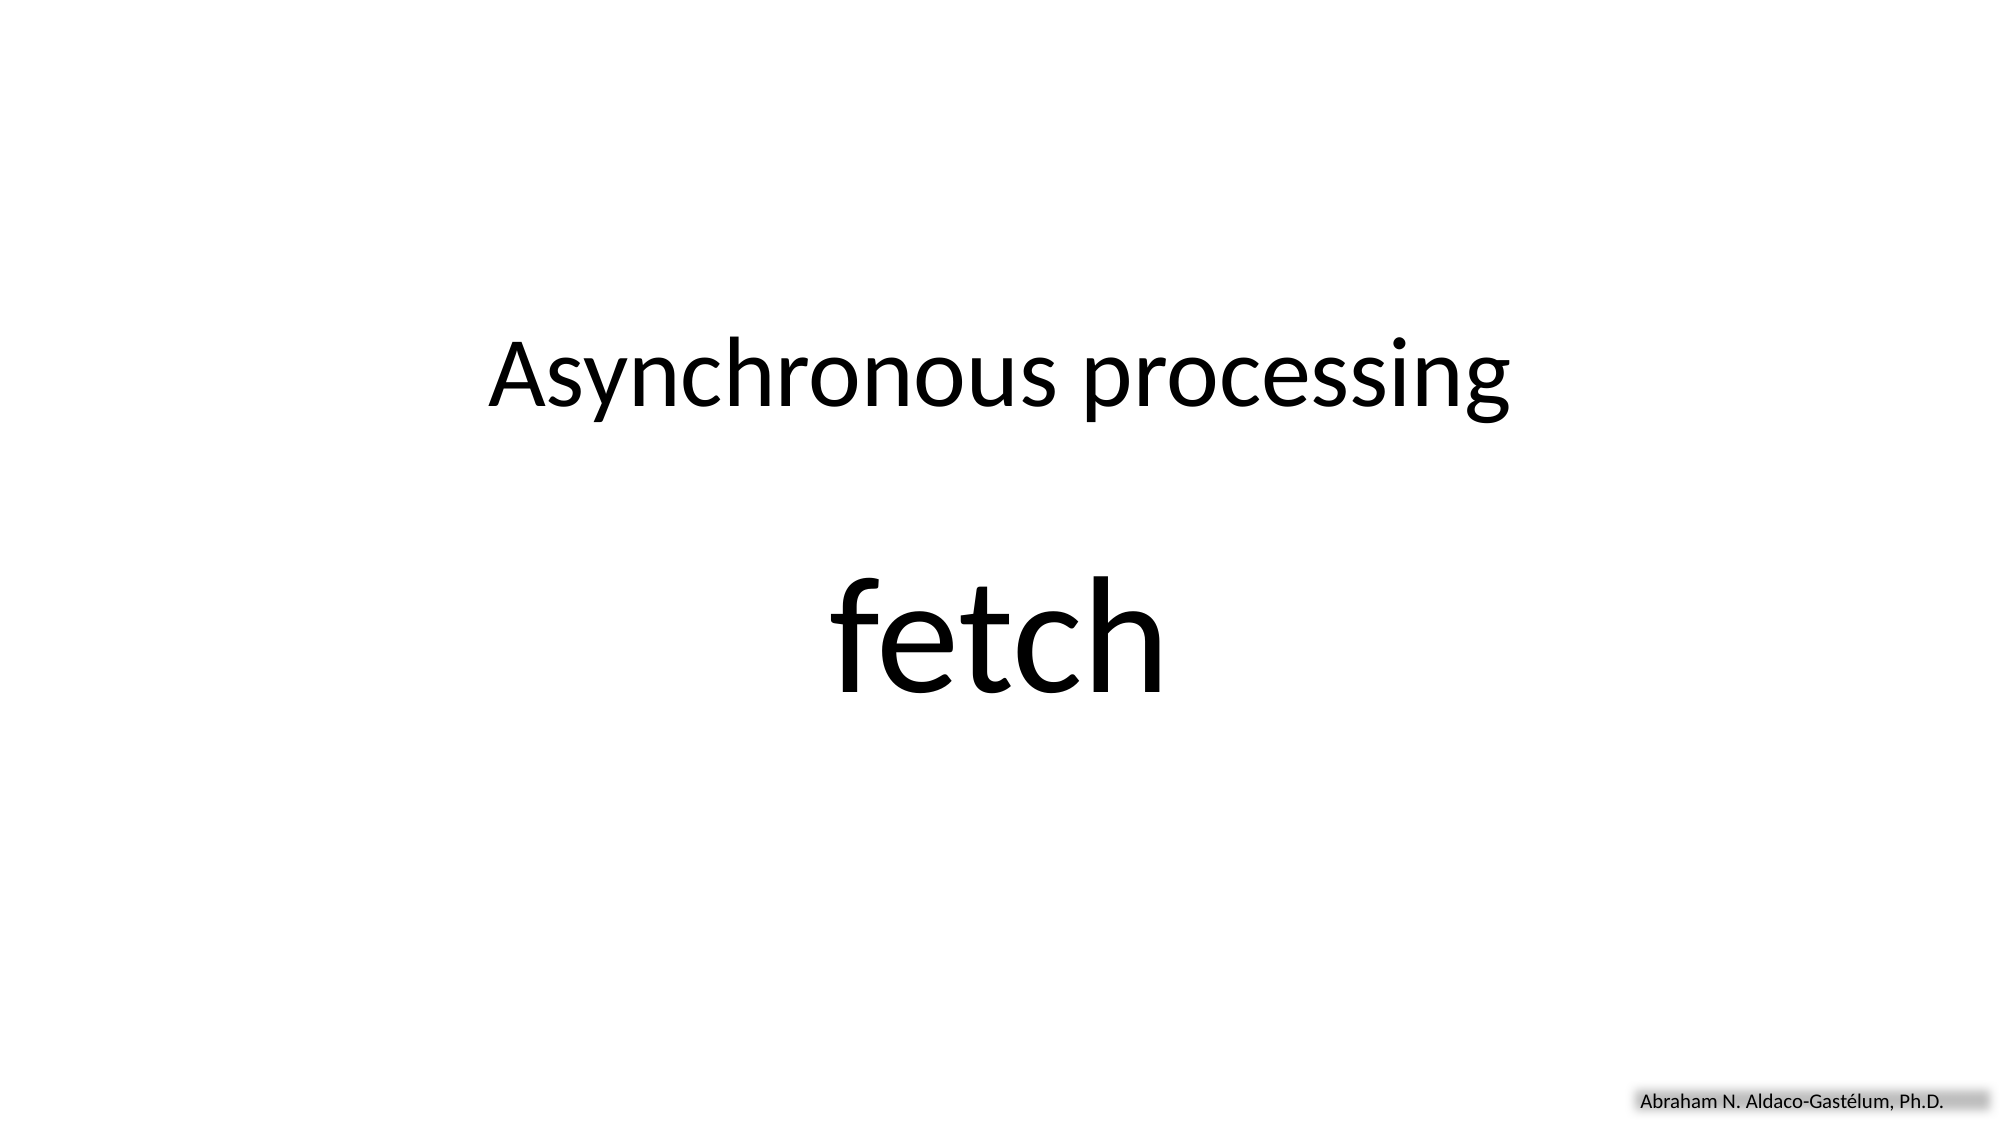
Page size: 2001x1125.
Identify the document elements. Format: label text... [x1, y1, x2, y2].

text_box Asynchronous processing fetch [0, 239, 2000, 734]
